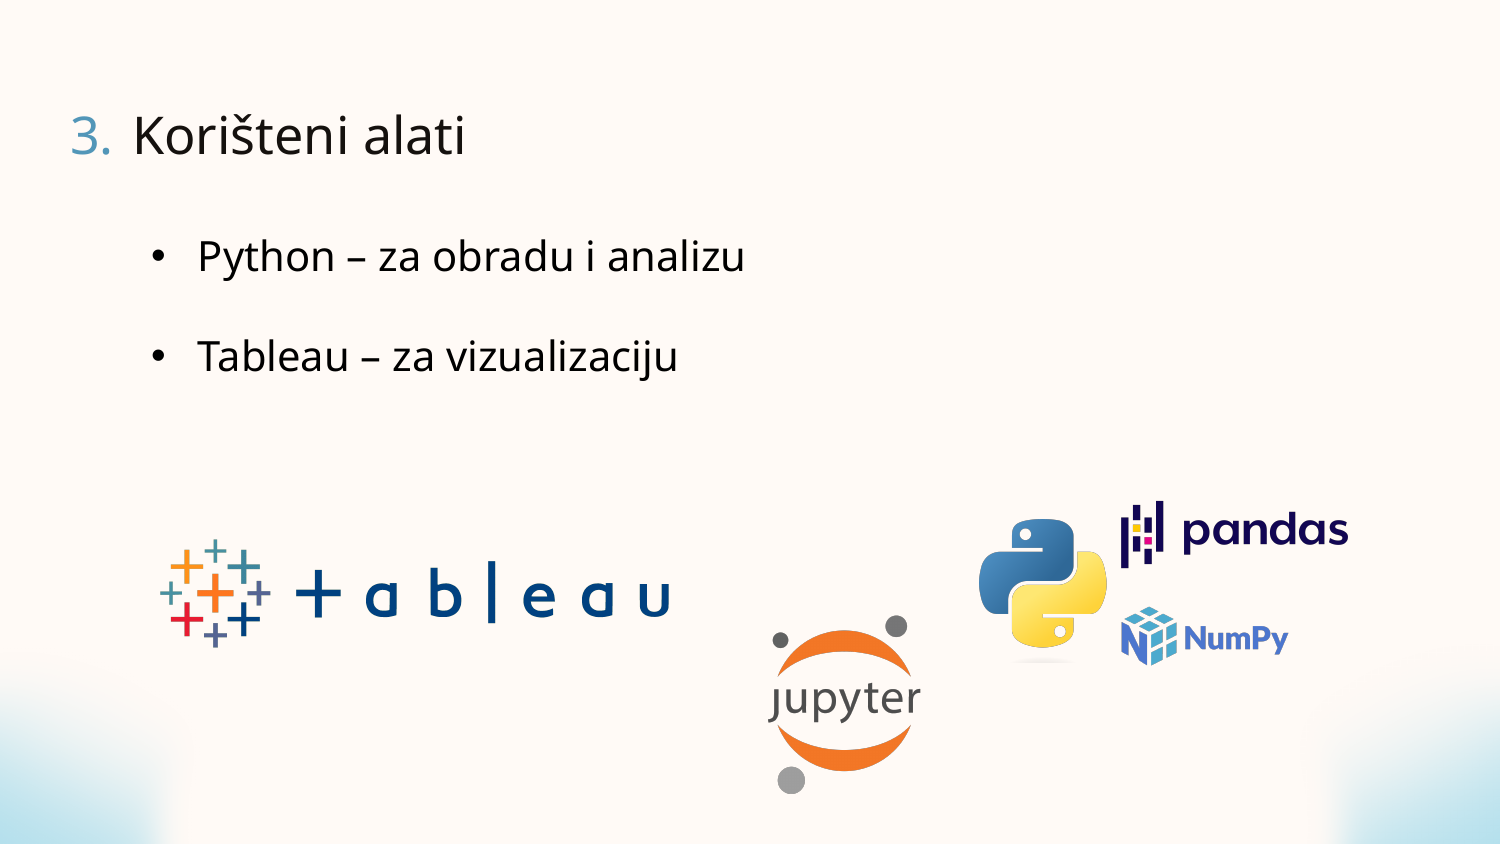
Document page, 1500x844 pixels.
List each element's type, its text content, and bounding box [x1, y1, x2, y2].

picture [0, 448, 673, 844]
title Korišteni alati [137, 87, 1383, 178]
text_box Python – za obradu i analizu Tableau – za vizualizaciju [136, 222, 1383, 473]
picture [766, 612, 924, 795]
text_box 3. [47, 87, 137, 209]
picture [979, 483, 1500, 844]
